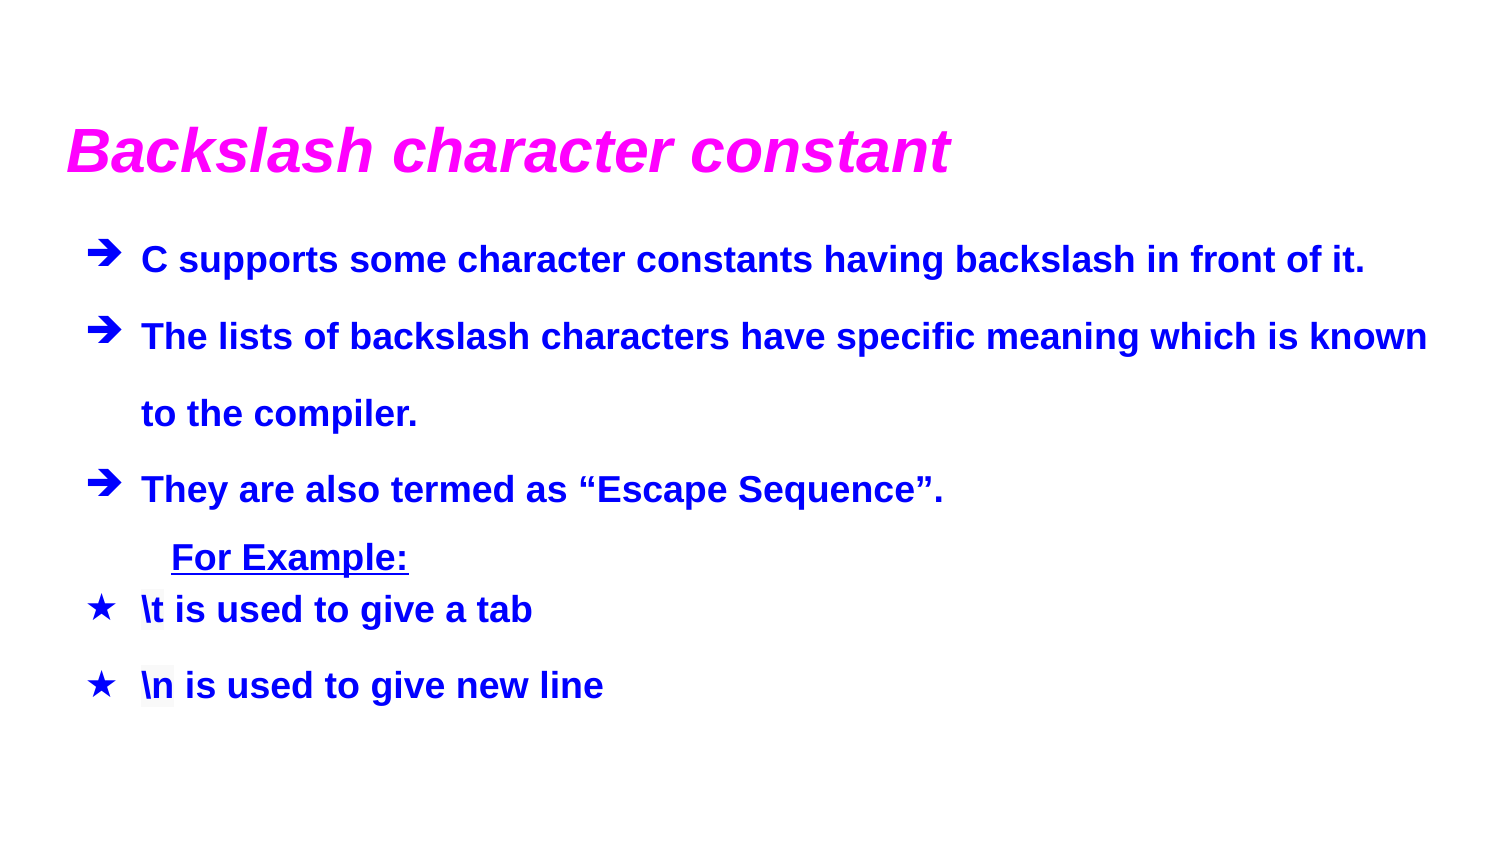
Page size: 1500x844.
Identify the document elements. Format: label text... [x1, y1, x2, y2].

title Backslash character constant [51, 72, 1449, 167]
list C supports some character constants having backslash in front of it. The lists of backslash characters have specific meaning which is known to the compiler. They are also termed as “Escape Sequence”. For Example: \t is used to give a tab \n is used to give new line [51, 189, 1449, 750]
